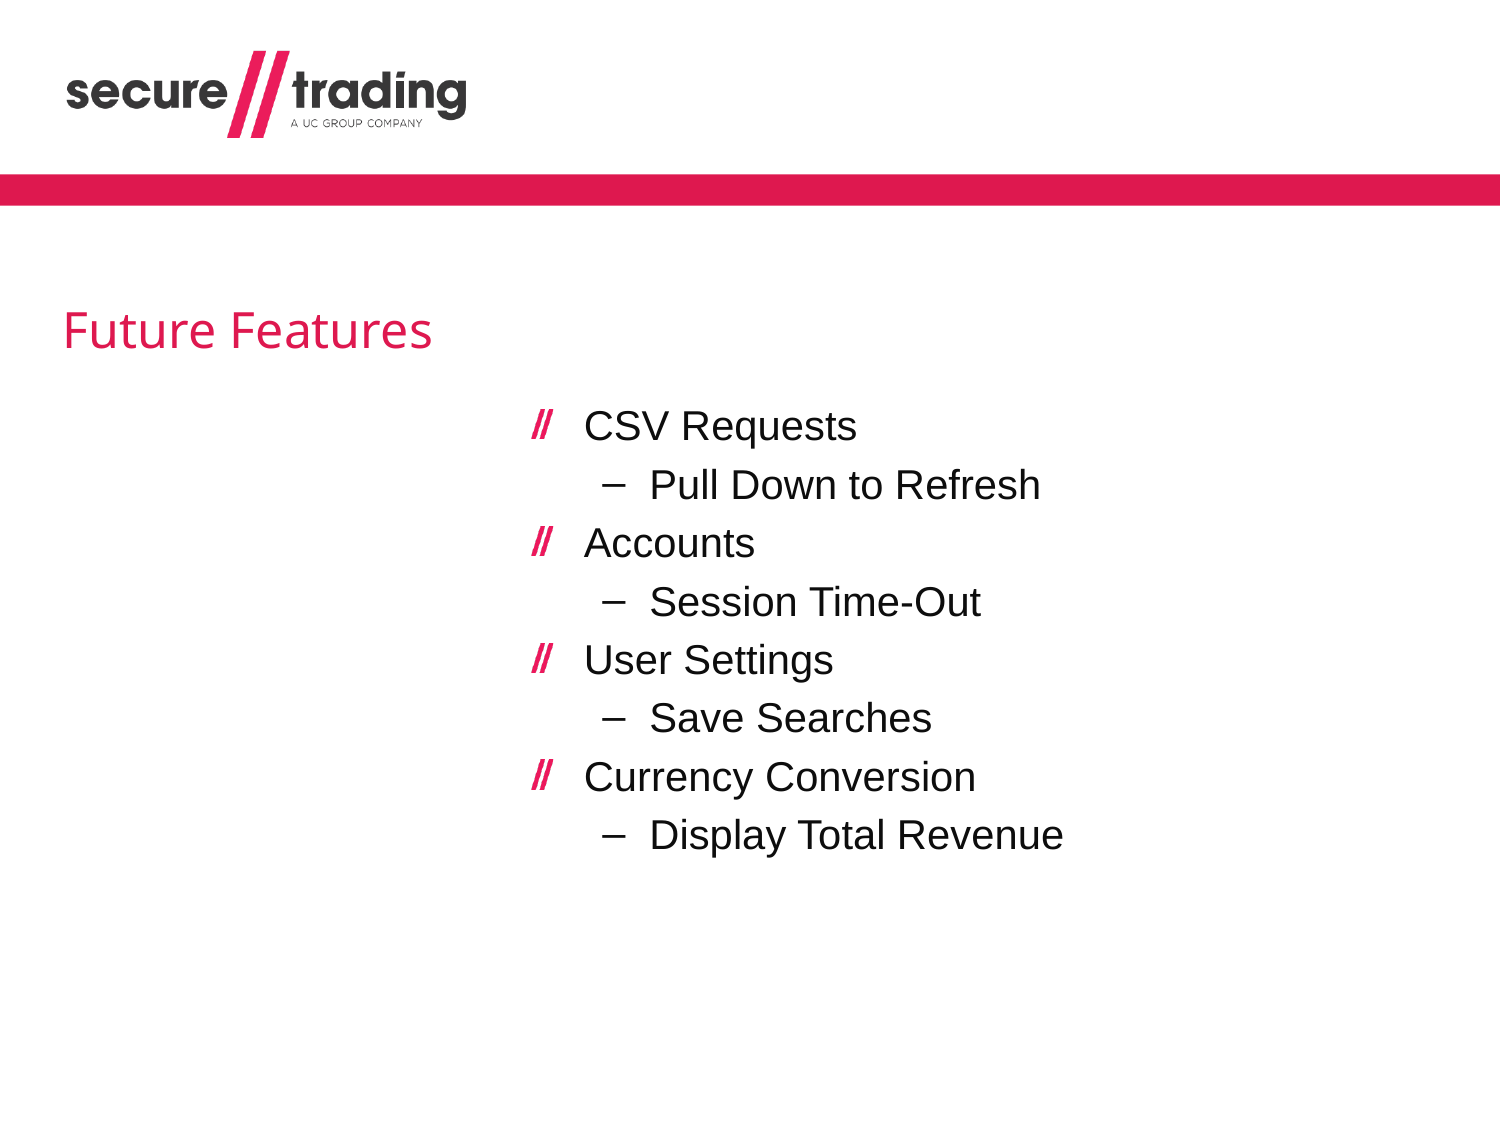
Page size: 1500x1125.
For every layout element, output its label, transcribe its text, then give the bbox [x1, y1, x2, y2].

picture [527, 526, 557, 556]
title Future Features [47, 290, 1425, 392]
picture [527, 759, 557, 790]
text_box CSV Requests Pull Down to Refresh Accounts Session Time-Out User Settings Save Searches Currency Conversion Display Total Revenue [512, 391, 1425, 1103]
picture [527, 409, 557, 439]
picture [527, 643, 557, 673]
